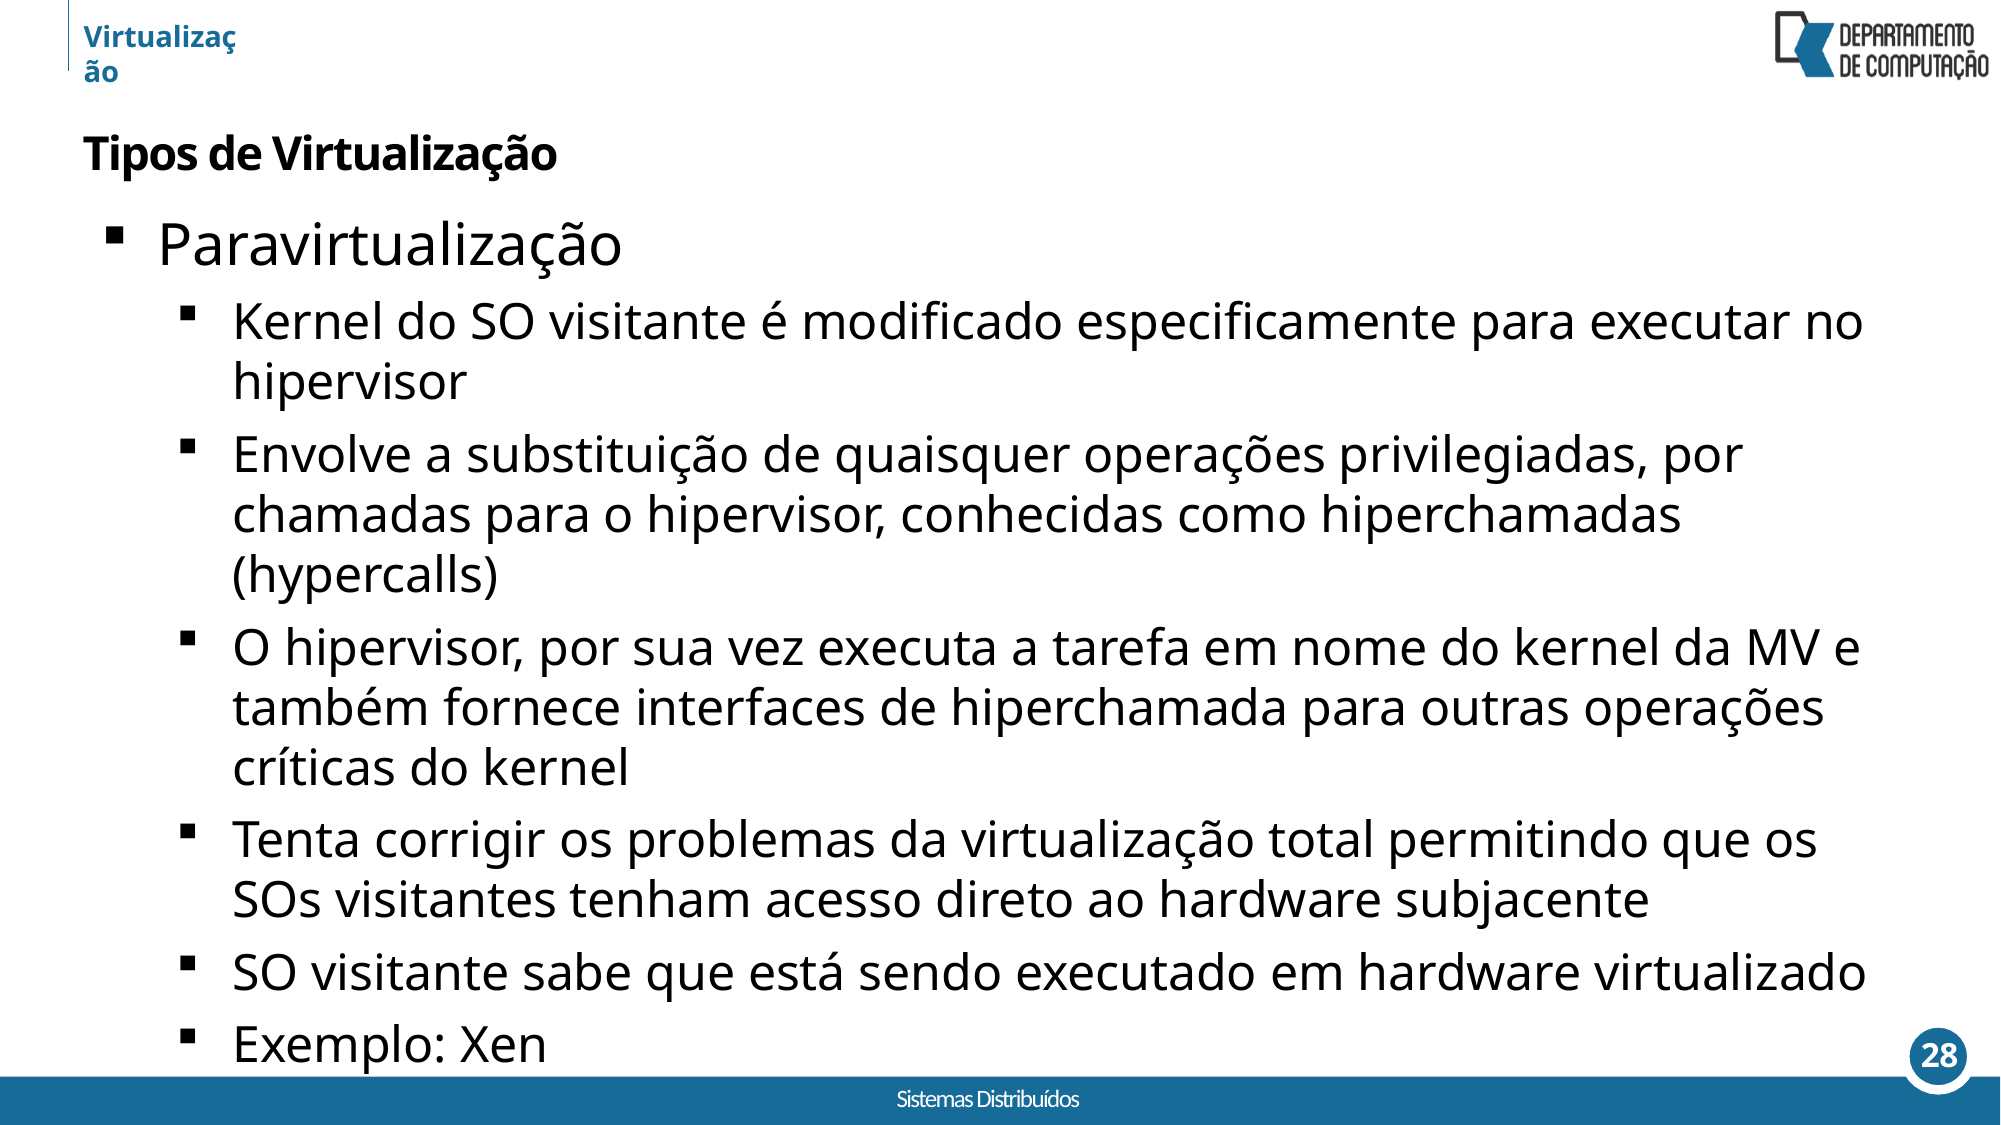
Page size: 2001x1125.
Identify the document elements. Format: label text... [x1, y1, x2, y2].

text_box Tipos de Virtualização [80, 123, 900, 181]
footer Sistemas Distribuídos [894, 1075, 1108, 1125]
text_box Paravirtualização Kernel do SO visitante é modificado especificamente para executar no hipervisor Envolve a substituição de quaisquer operações privilegiadas, por chamadas para o hipervisor, conhecidas como hiperchamadas (hypercalls) O hipervisor, por sua vez executa a tarefa em nome do kernel da MV e também fornece interfaces de hiperchamada para outras operações críticas do kernel Tenta corrigir os problemas da virtualização total permitindo que os SOs visitantes tenham acesso direto ao hardware subjacente SO visitante sabe que está sendo executado em hardware virtualizado Exemplo: Xen [84, 200, 1918, 1080]
text_box Virtualização [81, 18, 250, 89]
picture [1763, 0, 2000, 92]
slide_number 28 [1918, 1034, 1963, 1076]
